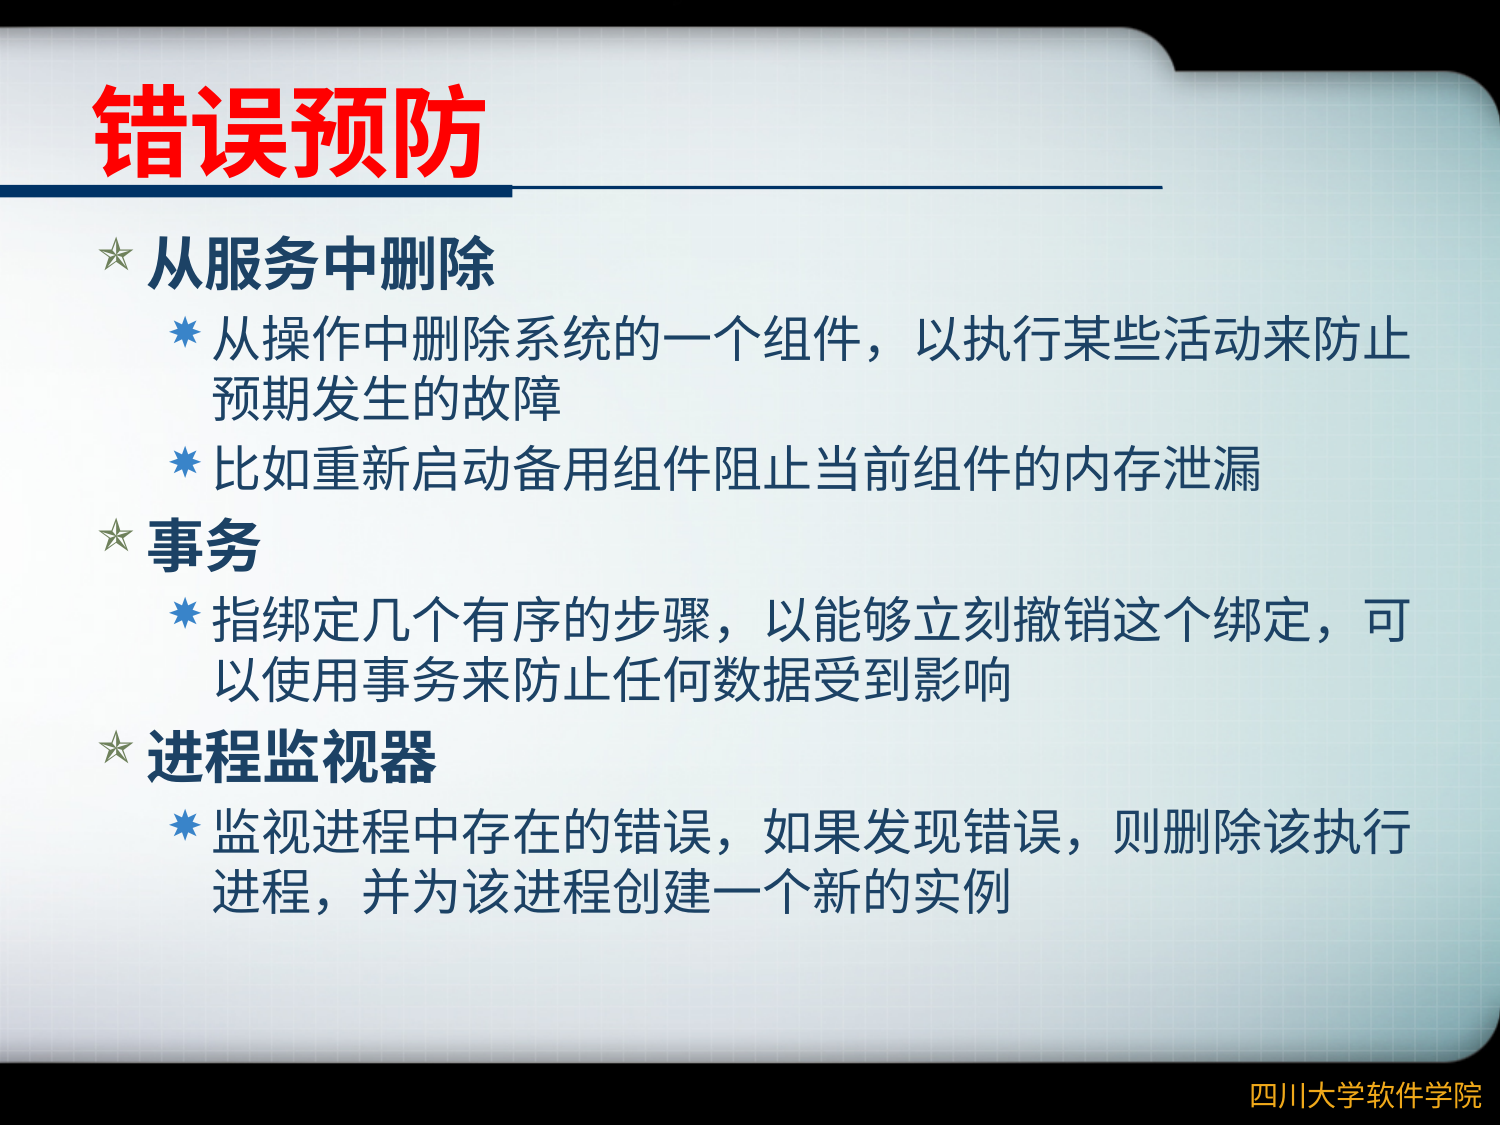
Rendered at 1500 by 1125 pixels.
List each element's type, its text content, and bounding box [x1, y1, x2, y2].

list 从服务中删除 从操作中删除系统的一个组件，以执行某些活动来防止预期发生的故障 比如重新启动备用组件阻止当前组件的内存泄漏 事务 指绑定几个有序的步骤，以能够立刻撤销这个绑定，可以使用事务来防止任何数据受到影响 进程监视器 监视进程中存在的错误，如果发现错误，则删除该执行进程，并为该进程创建一个新的实例 [75, 219, 1447, 1059]
title 错误预防 [75, 78, 1447, 180]
picture [0, 0, 1500, 1125]
